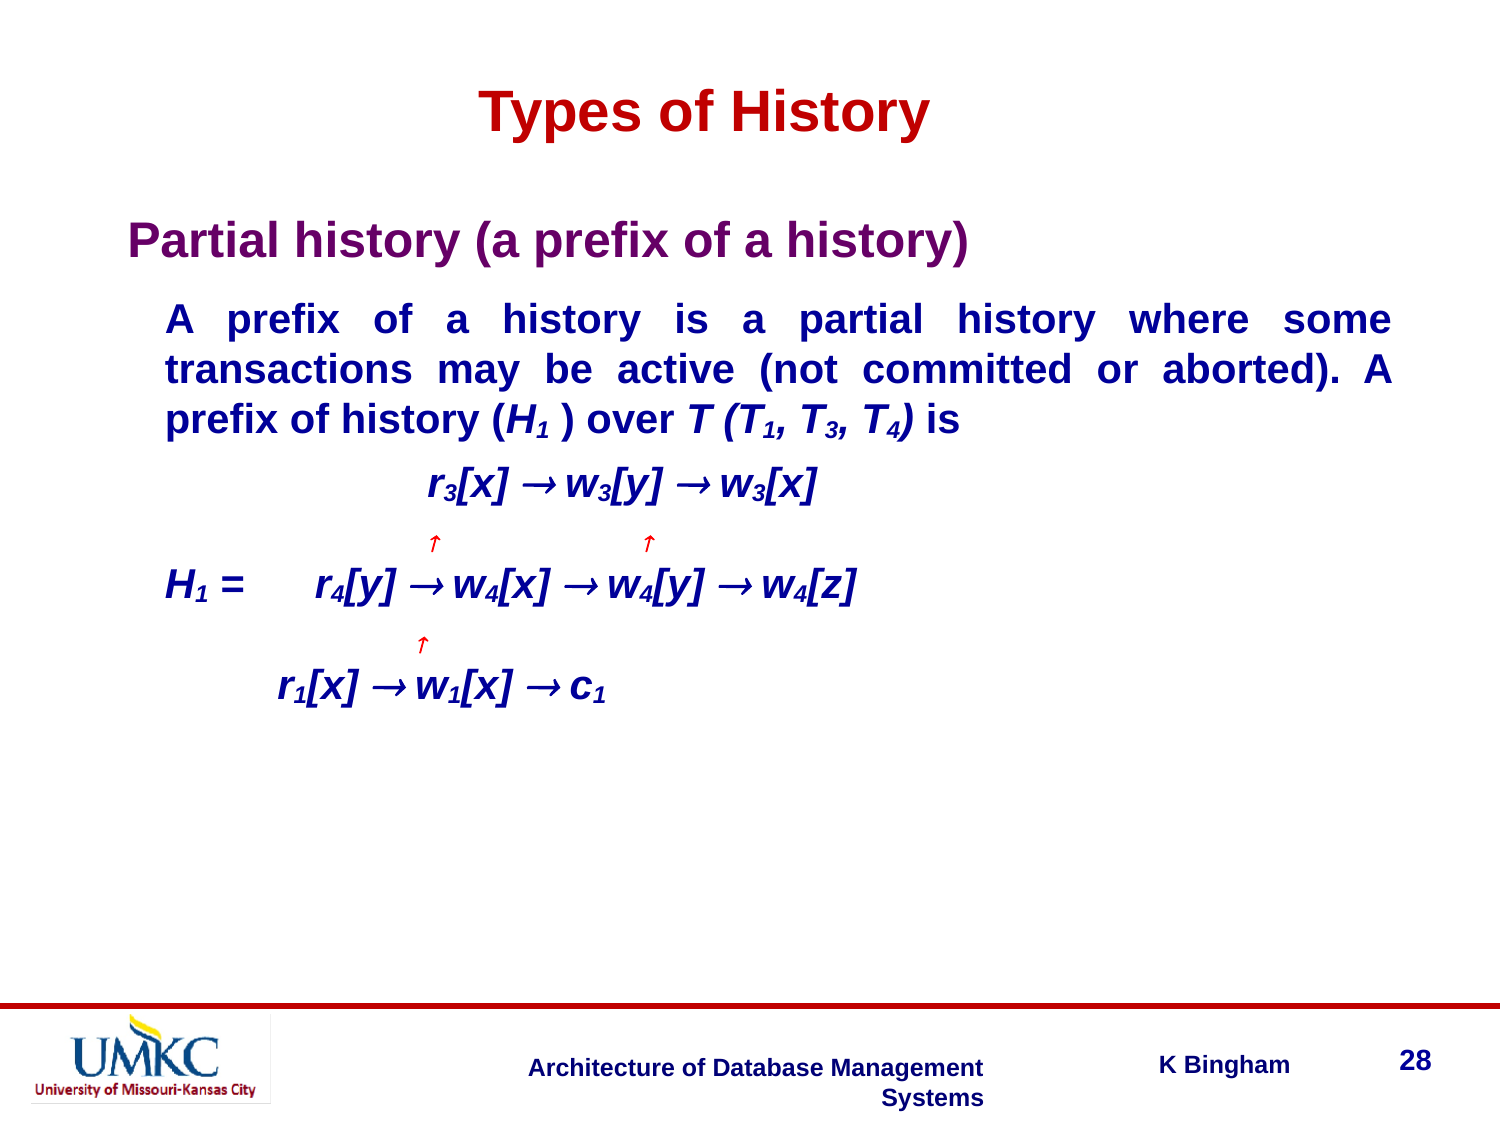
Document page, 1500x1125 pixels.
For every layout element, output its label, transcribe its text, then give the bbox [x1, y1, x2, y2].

title Types of History [179, 32, 1378, 157]
slide_number 28 [1348, 1034, 1447, 1074]
text_box Partial history (a prefix of a history) A prefix of a history is a partial history where some transactions may be active (not committed or aborted). A prefix of history (H1 ) over T (T1, T3, T4) is r3[x]  w3[y]  w3[x]   H1 = r4[y]  w4[x]  w4[y]  w4[z]  r1[x]  w1[x]  c1 [112, 199, 1408, 716]
picture [31, 1014, 271, 1106]
